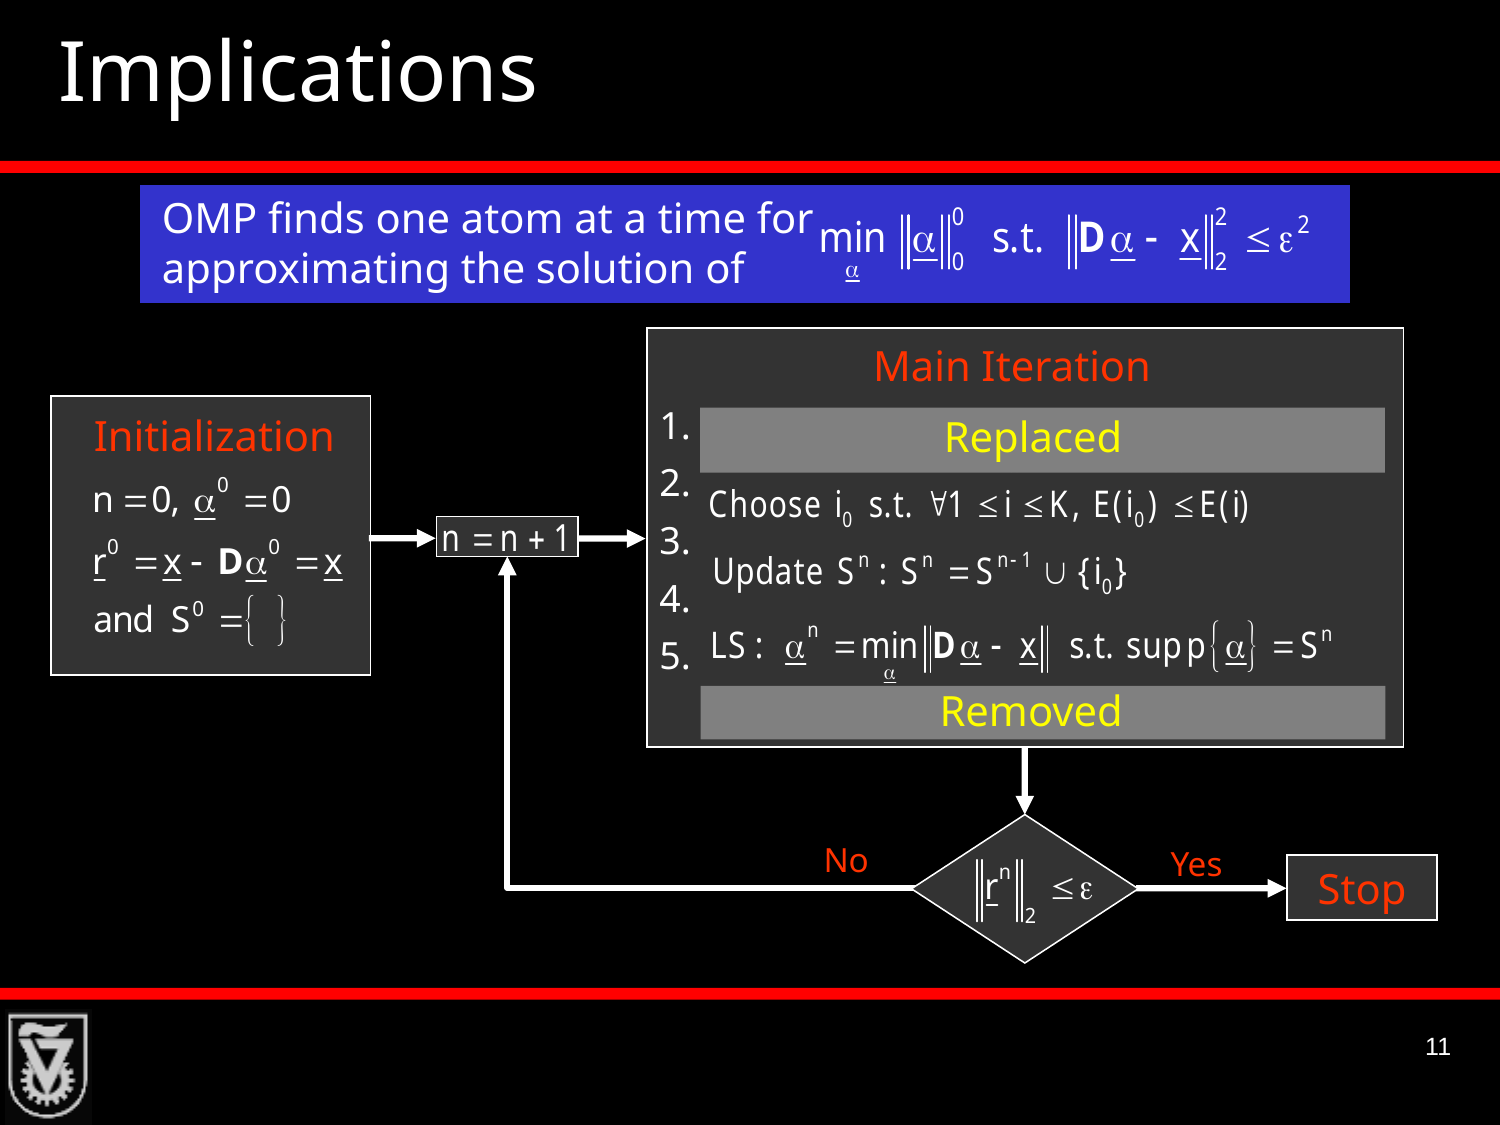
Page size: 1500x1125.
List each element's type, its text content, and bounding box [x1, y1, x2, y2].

text_box Stop [1287, 855, 1438, 920]
picture [5, 1009, 92, 1125]
text_box No [800, 831, 893, 887]
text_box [437, 516, 578, 557]
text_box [911, 814, 1139, 964]
text_box Initialization [44, 402, 385, 539]
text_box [703, 480, 1257, 535]
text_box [708, 543, 1138, 602]
text_box [1186, 685, 1386, 740]
text_box [368, 532, 432, 545]
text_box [706, 612, 1338, 691]
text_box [697, 400, 1388, 479]
title Implications [0, 0, 1500, 138]
text_box [1243, 882, 1287, 895]
text_box Yes [1150, 835, 1243, 891]
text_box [699, 677, 1182, 738]
text_box [50, 396, 371, 402]
text_box [501, 565, 906, 889]
text_box [646, 328, 1404, 747]
text_box [582, 532, 646, 545]
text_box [88, 469, 348, 652]
text_box [1018, 747, 1031, 812]
slide_number 11 [1116, 1023, 1467, 1102]
text_box Main Iteration 1. 2. 3. 4. 5. [644, 332, 1305, 685]
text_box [139, 184, 1352, 304]
text_box [50, 539, 371, 676]
